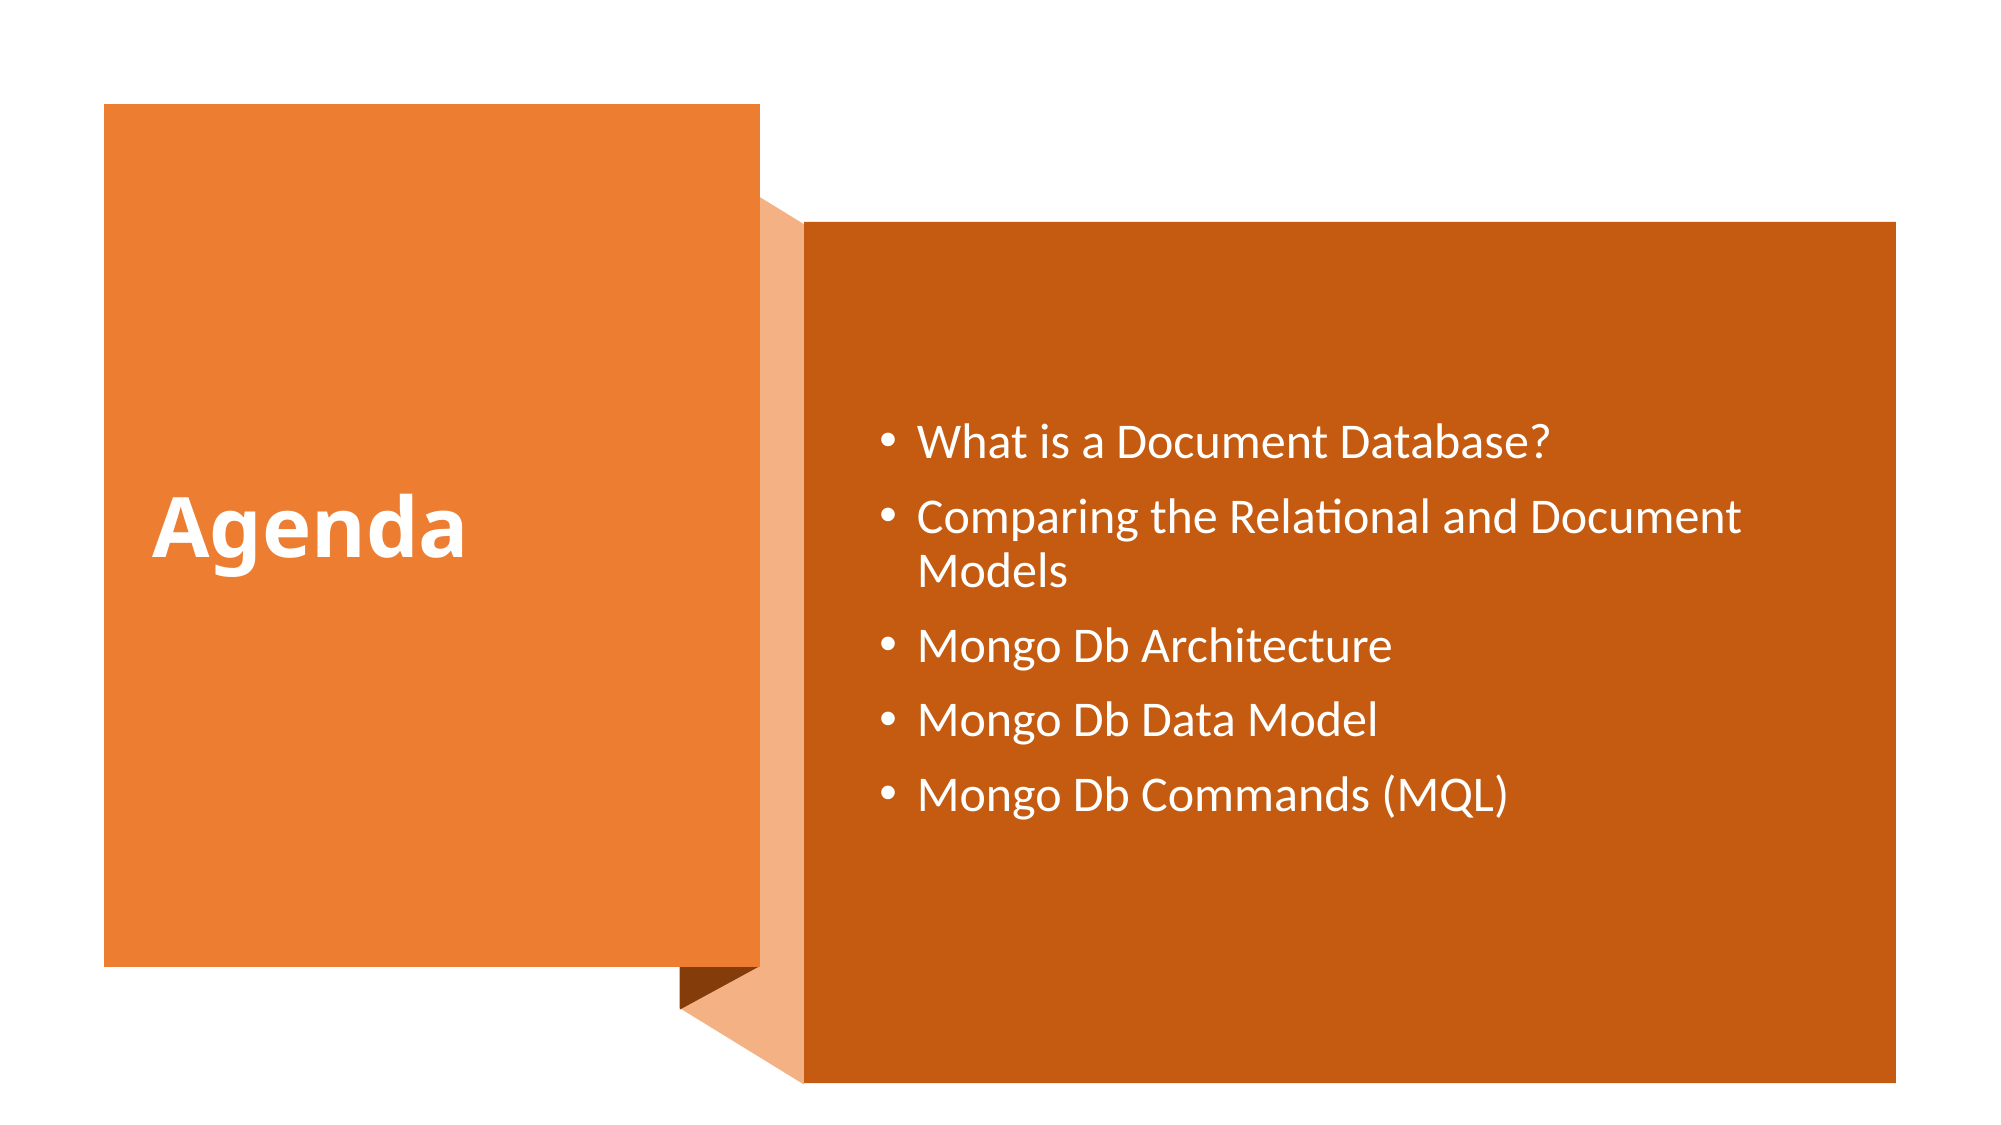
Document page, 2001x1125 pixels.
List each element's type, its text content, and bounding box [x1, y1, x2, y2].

title Agenda [137, 158, 714, 904]
list What is a Document Database? Comparing the Relational and Document Models Mongo Db Architecture Mongo Db Data Model Mongo Db Commands (MQL) [864, 299, 1863, 1014]
